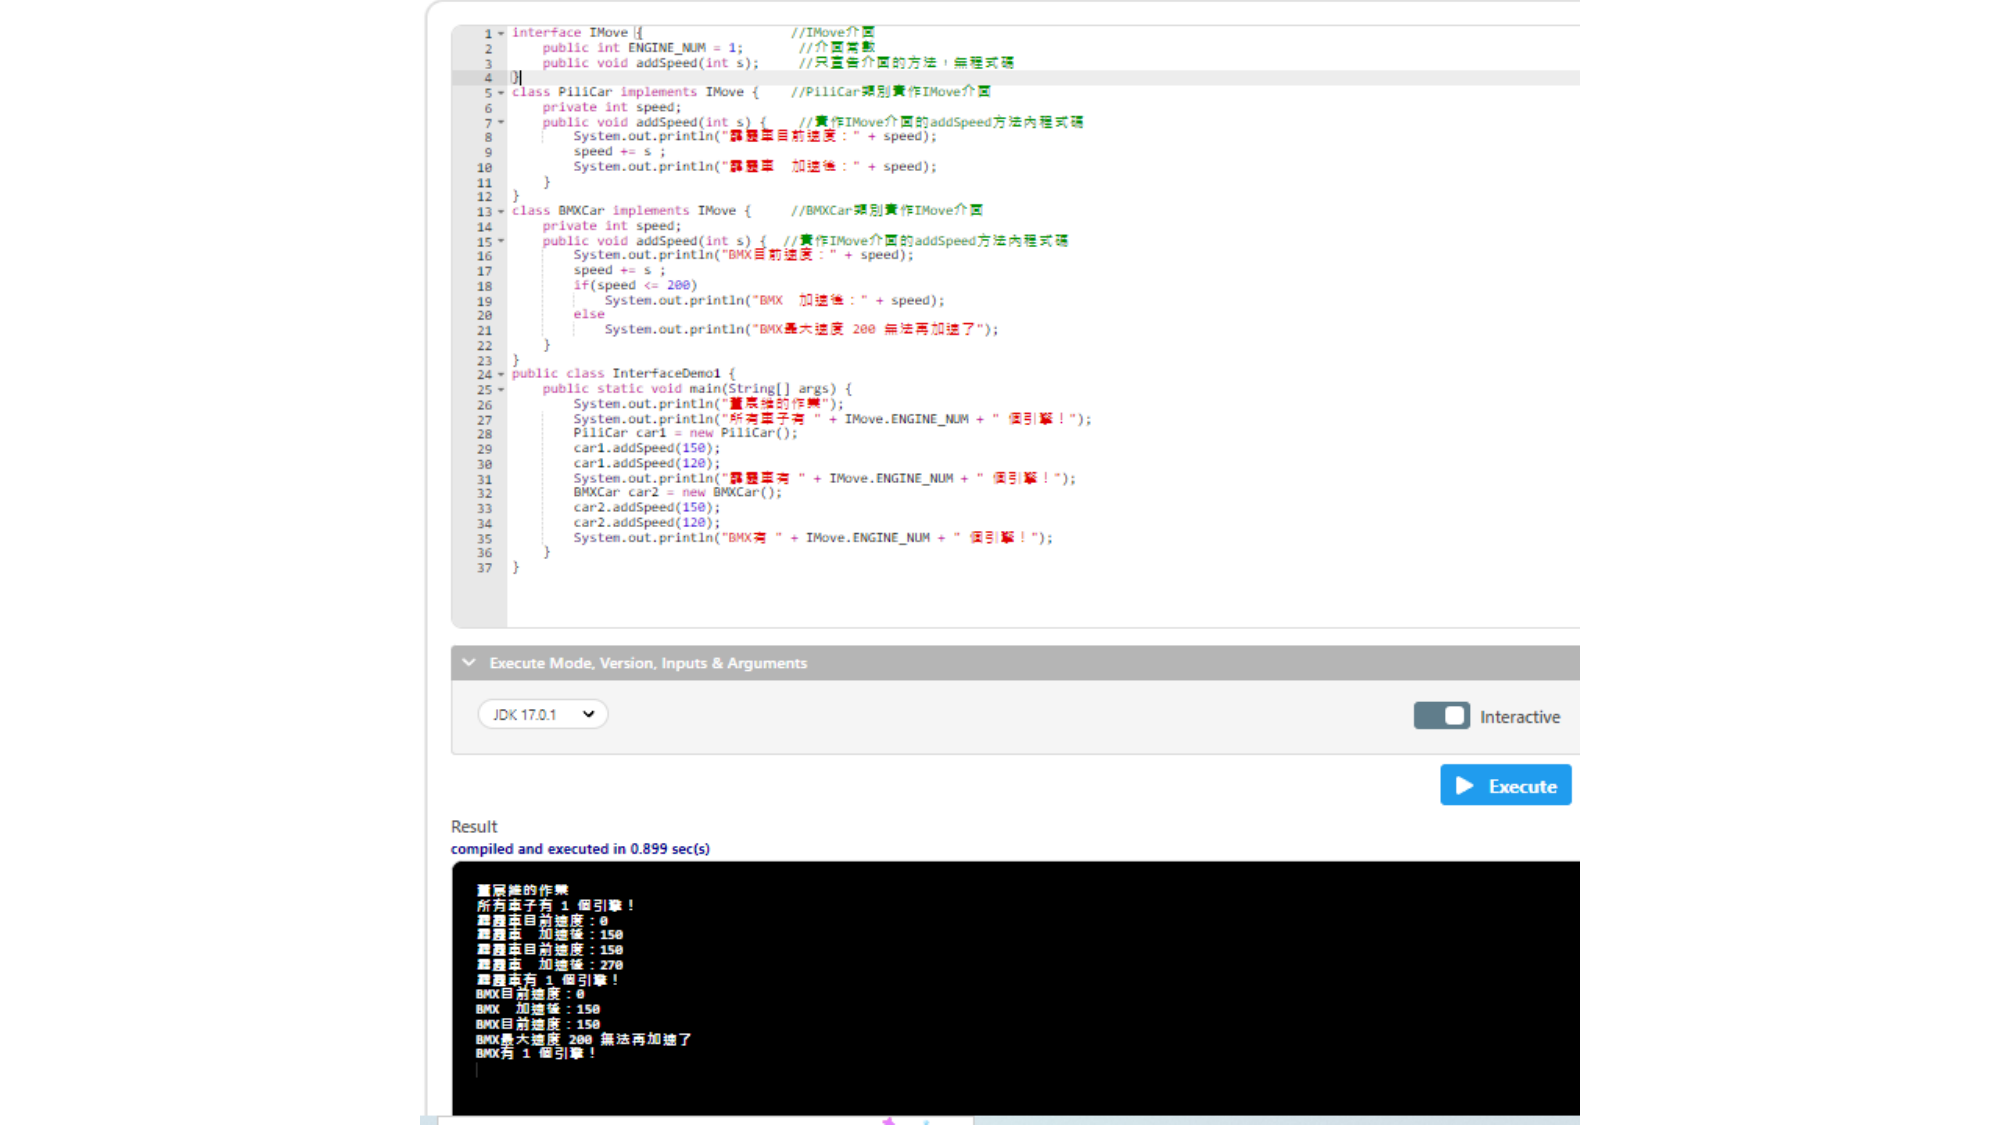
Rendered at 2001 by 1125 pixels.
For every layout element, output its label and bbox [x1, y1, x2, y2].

picture [420, 0, 1580, 1125]
